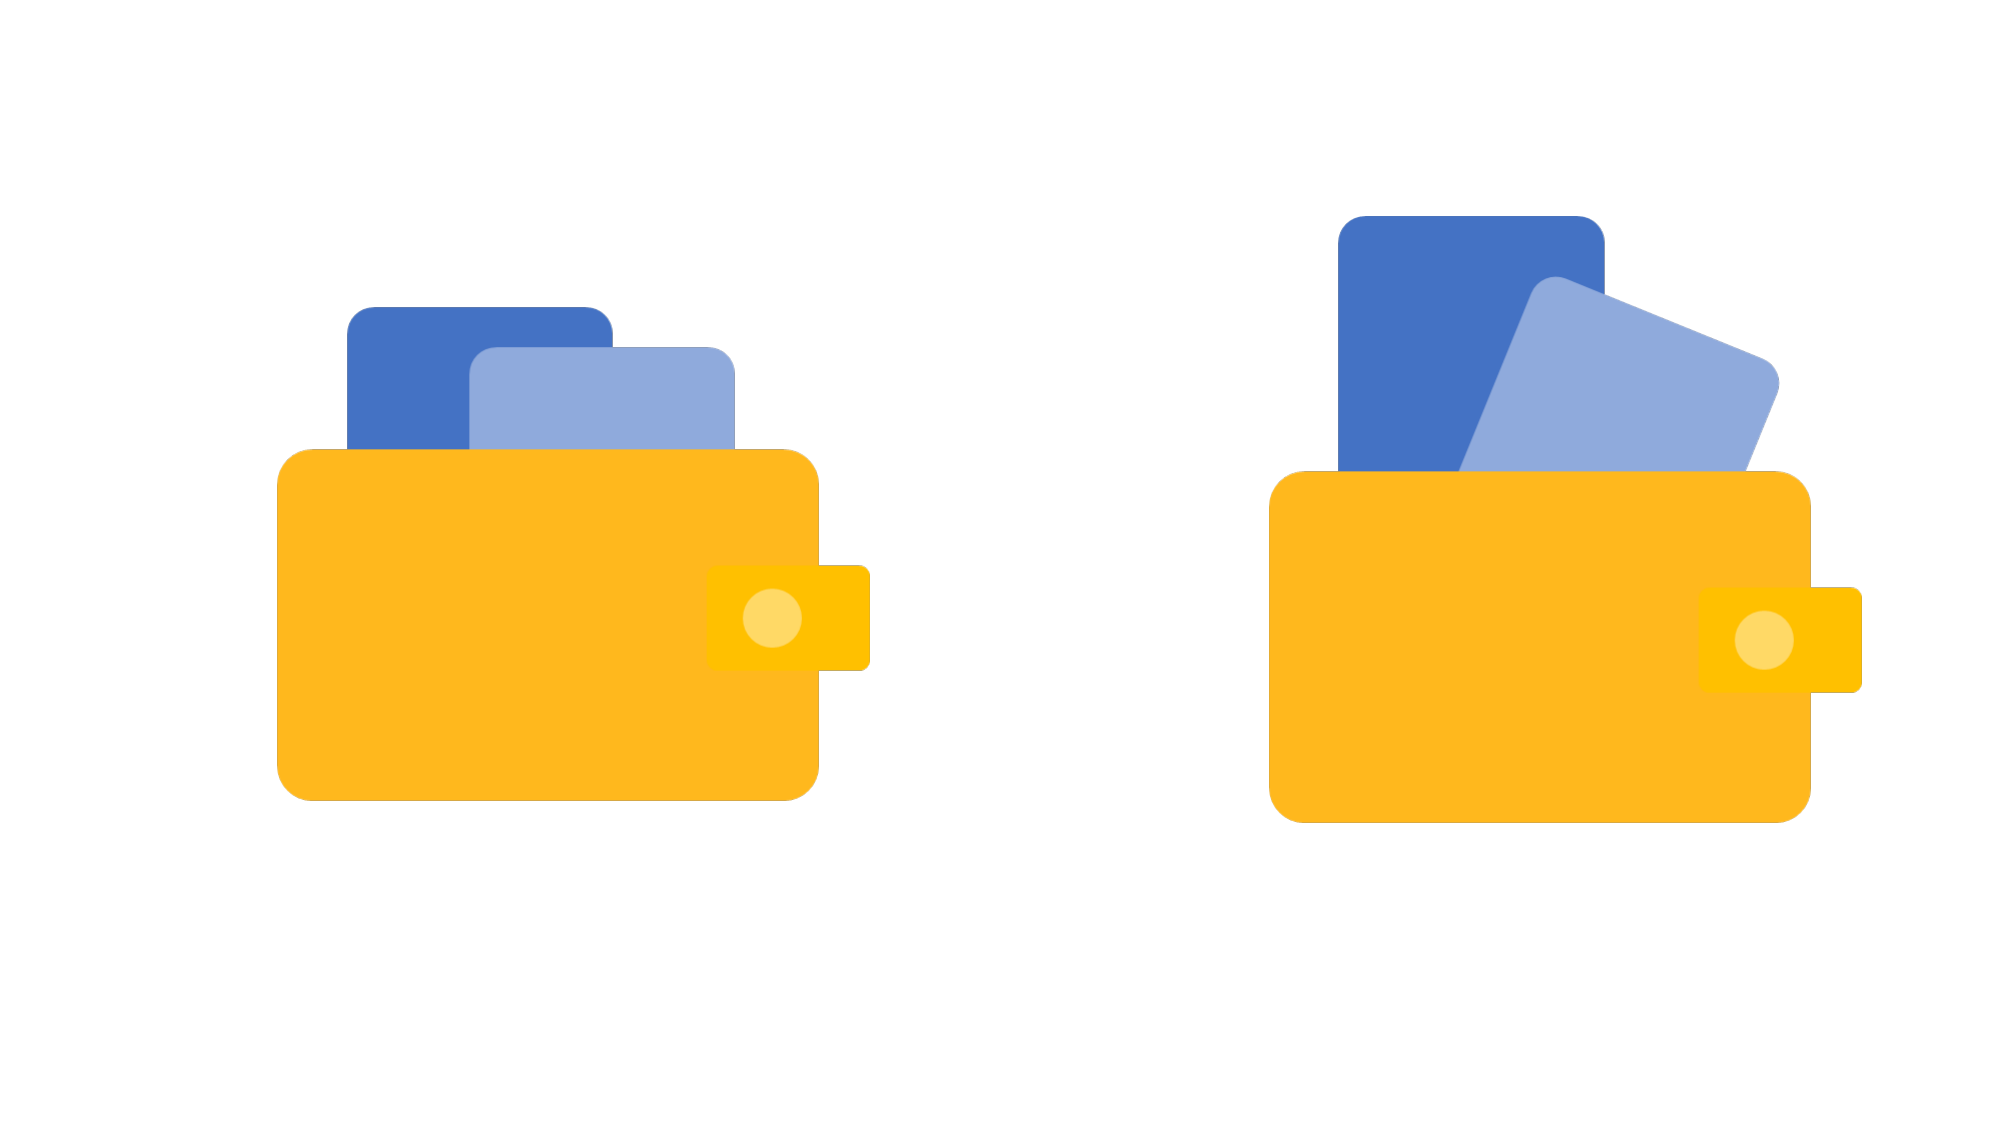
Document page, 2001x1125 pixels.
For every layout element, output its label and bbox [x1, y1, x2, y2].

picture [166, 169, 953, 955]
picture [1185, 169, 1971, 955]
